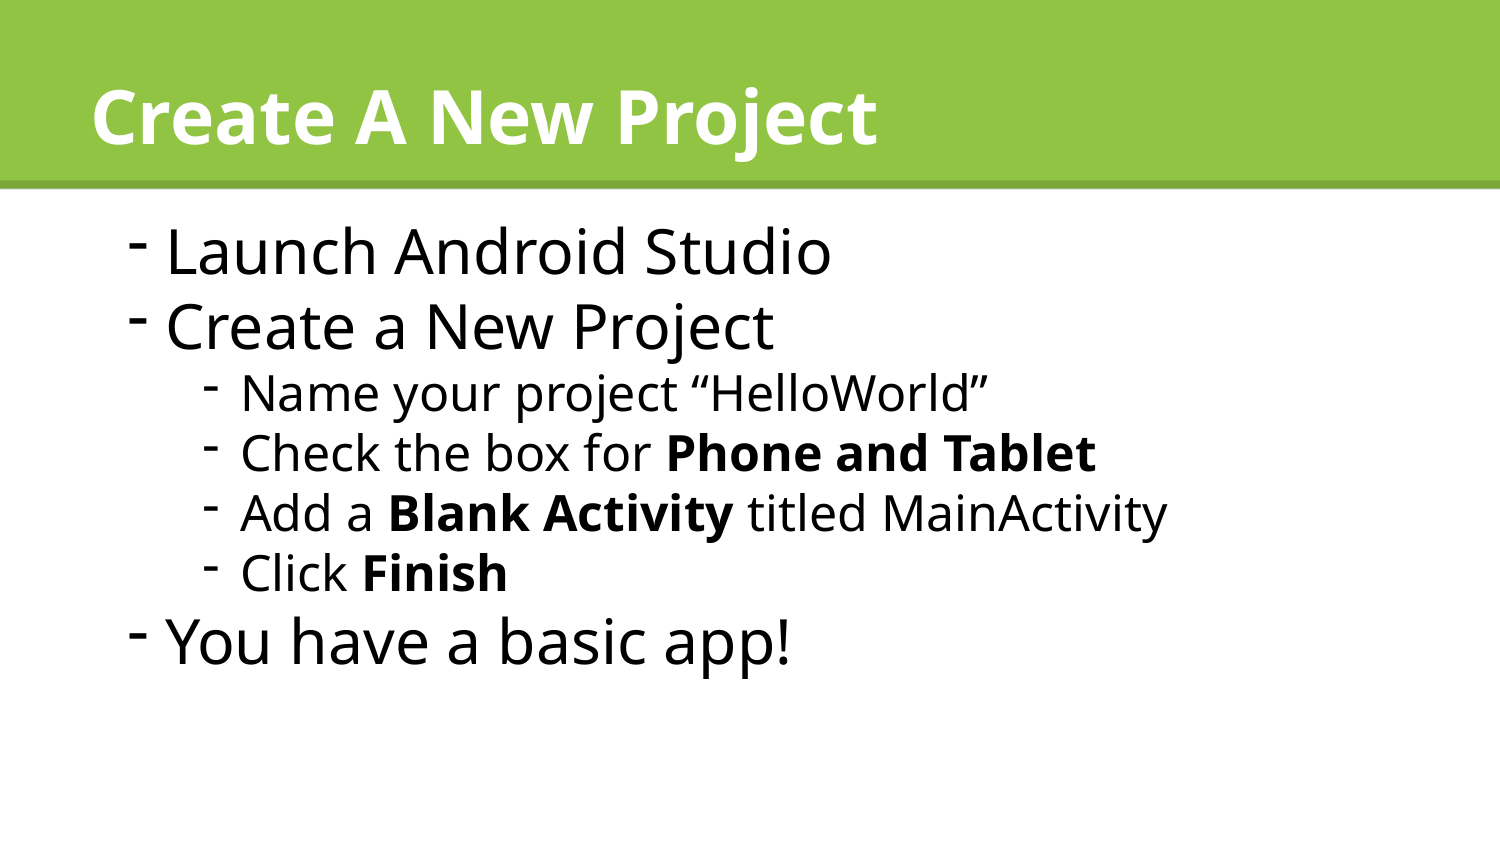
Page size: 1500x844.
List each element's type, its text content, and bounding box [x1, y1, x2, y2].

list Launch Android Studio Create a New Project Name your project “HelloWorld” Check the box for Phone and Tablet Add a Blank Activity titled MainActivity Click Finish You have a basic app! [75, 196, 1425, 808]
title Create A New Project [75, 33, 1425, 175]
